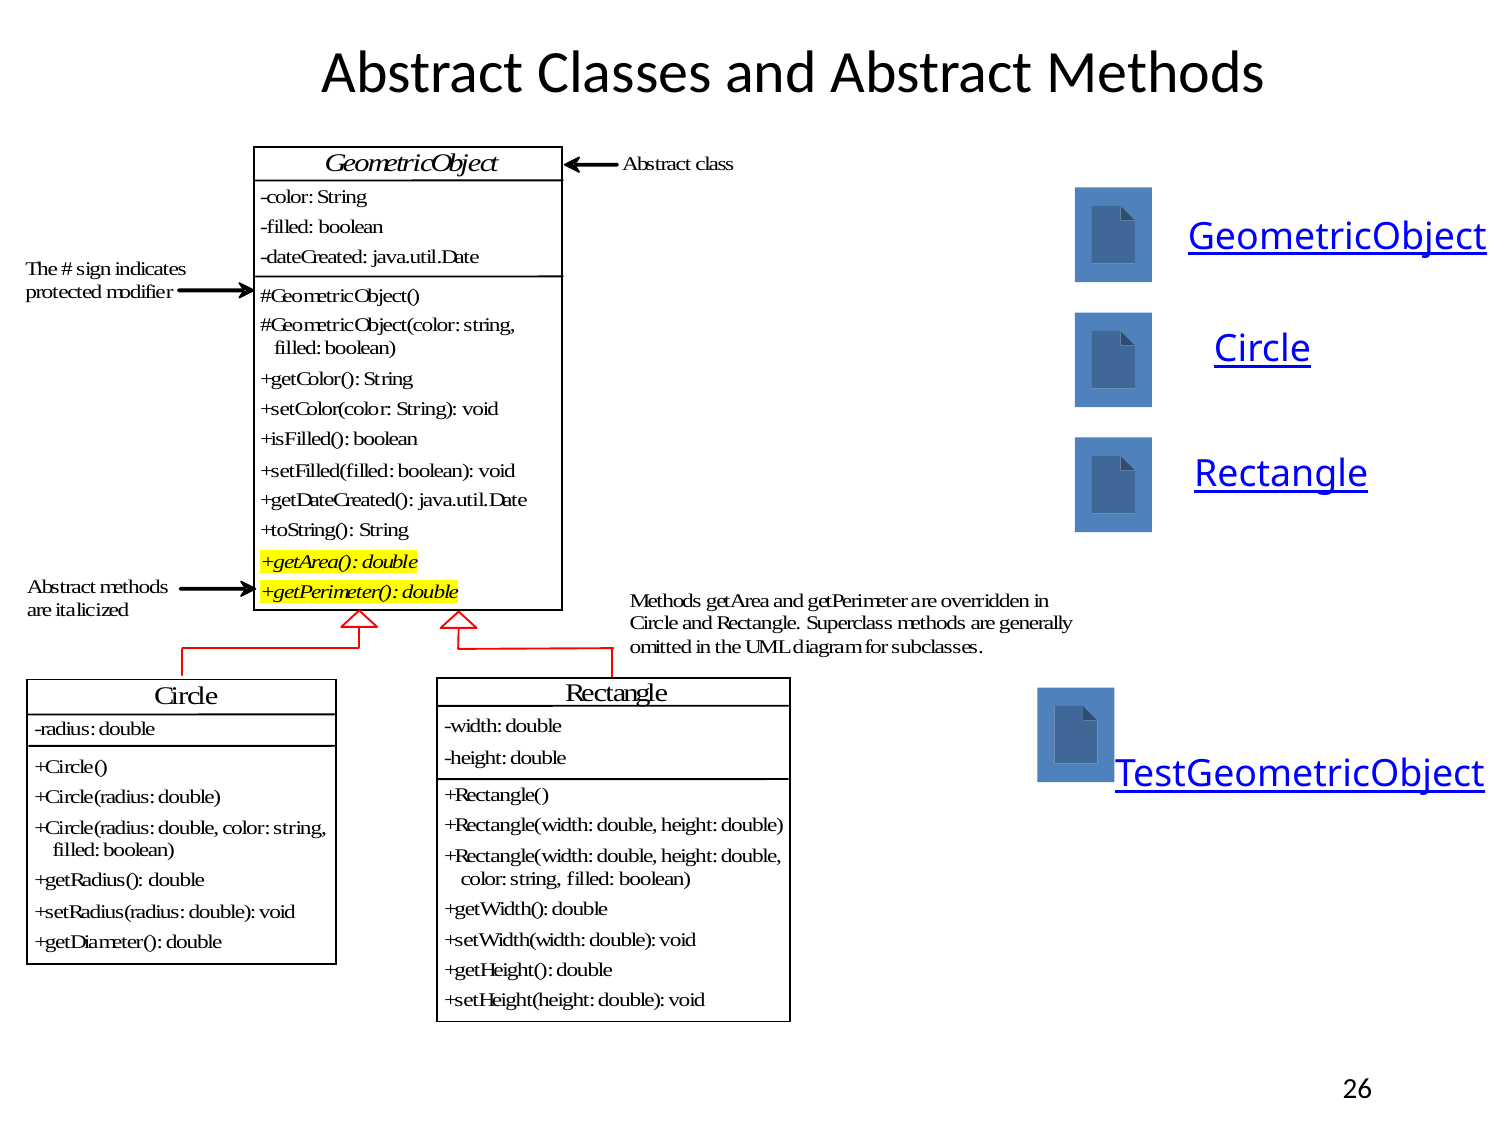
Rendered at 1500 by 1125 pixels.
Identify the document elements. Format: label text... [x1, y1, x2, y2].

text_box 26 [1074, 1049, 1388, 1125]
text_box Rectangle [1174, 437, 1388, 513]
text_box GeometricObject [1175, 199, 1500, 275]
title Abstract Classes and Abstract Methods [87, 24, 1500, 113]
text_box [1091, 687, 1115, 783]
text_box [1091, 437, 1152, 533]
text_box Circle [1175, 312, 1351, 388]
text_box [1091, 312, 1152, 408]
text_box [1091, 187, 1152, 283]
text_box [0, 137, 1088, 1031]
text_box TestGeometricObject [1100, 737, 1500, 813]
